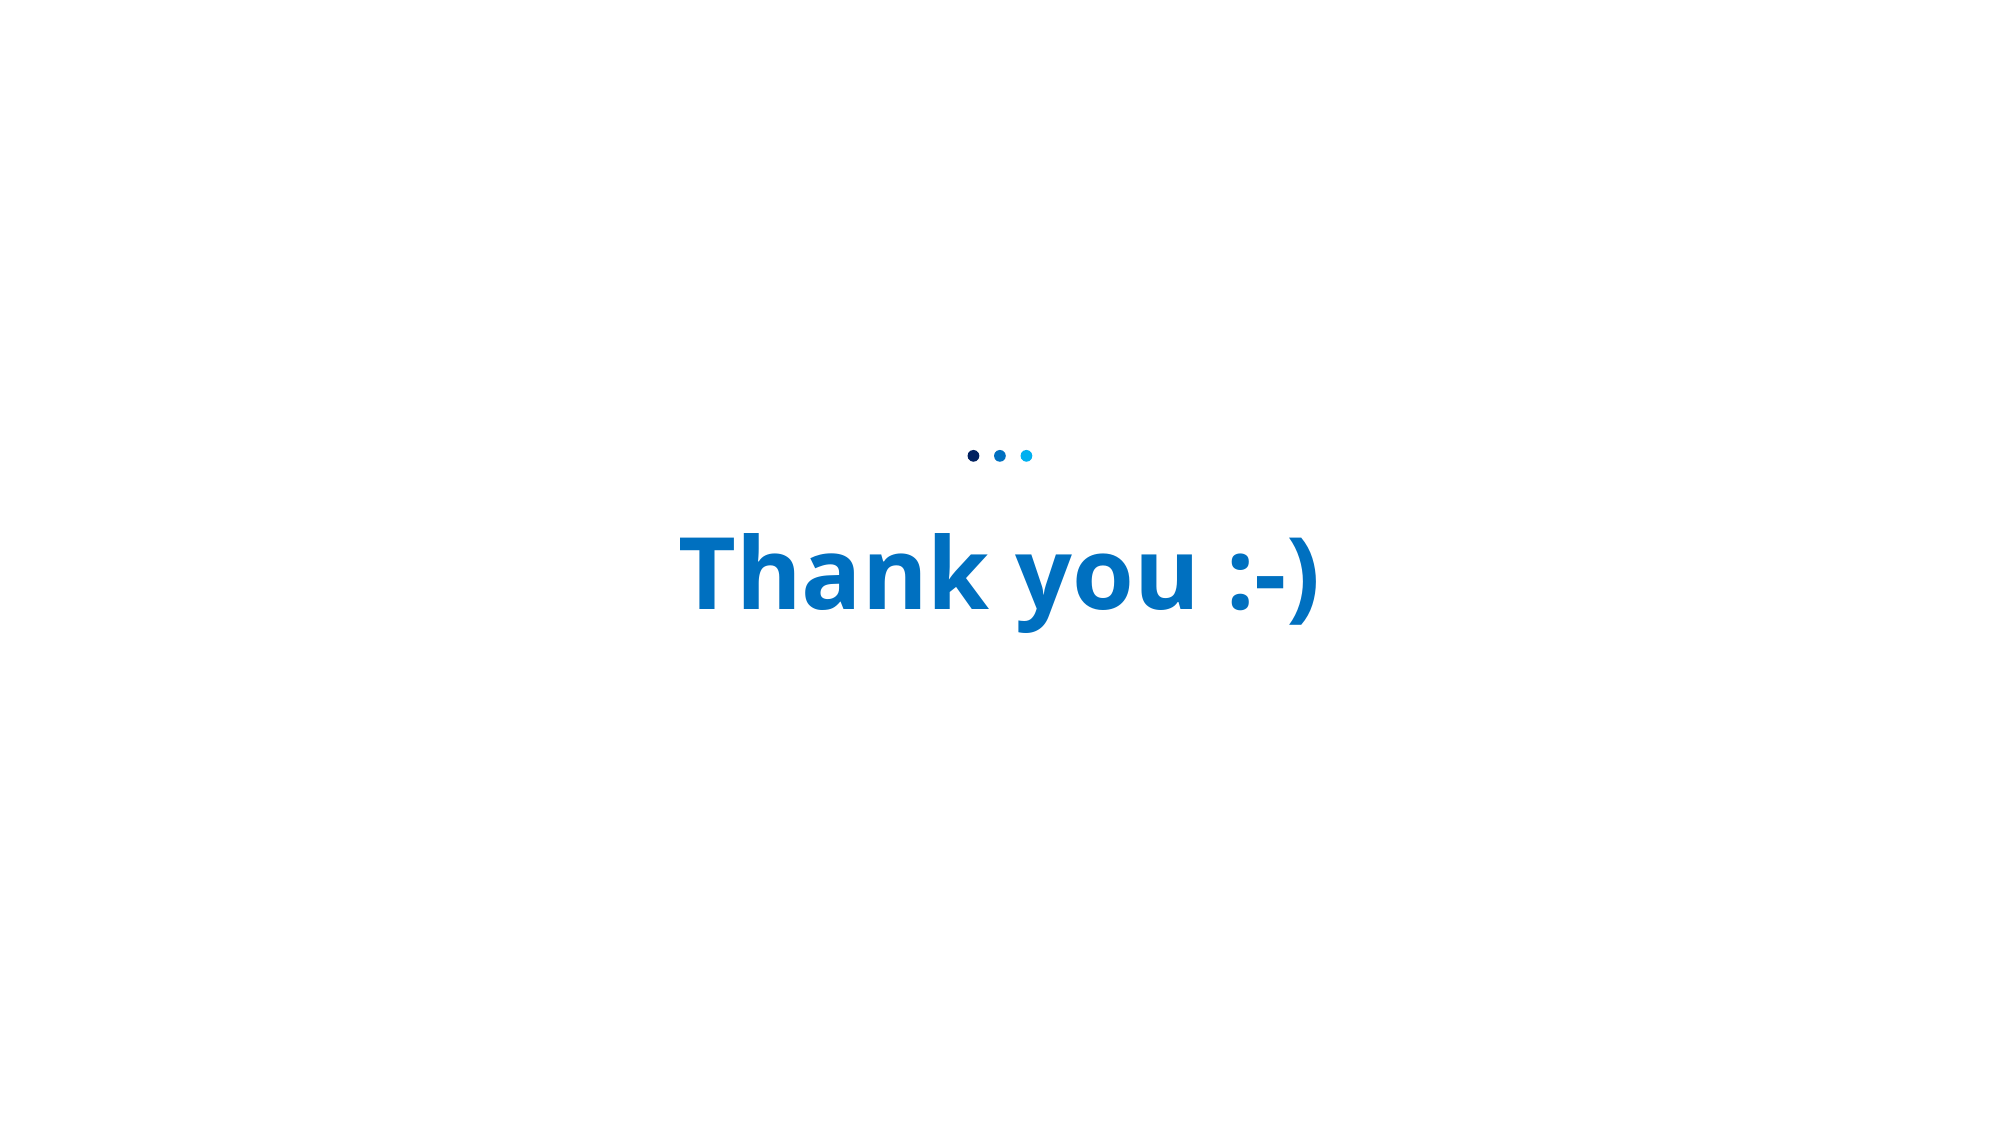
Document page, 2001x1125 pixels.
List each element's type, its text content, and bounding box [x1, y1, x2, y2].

text_box Thank you :-) [663, 466, 1337, 638]
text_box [967, 449, 1033, 462]
